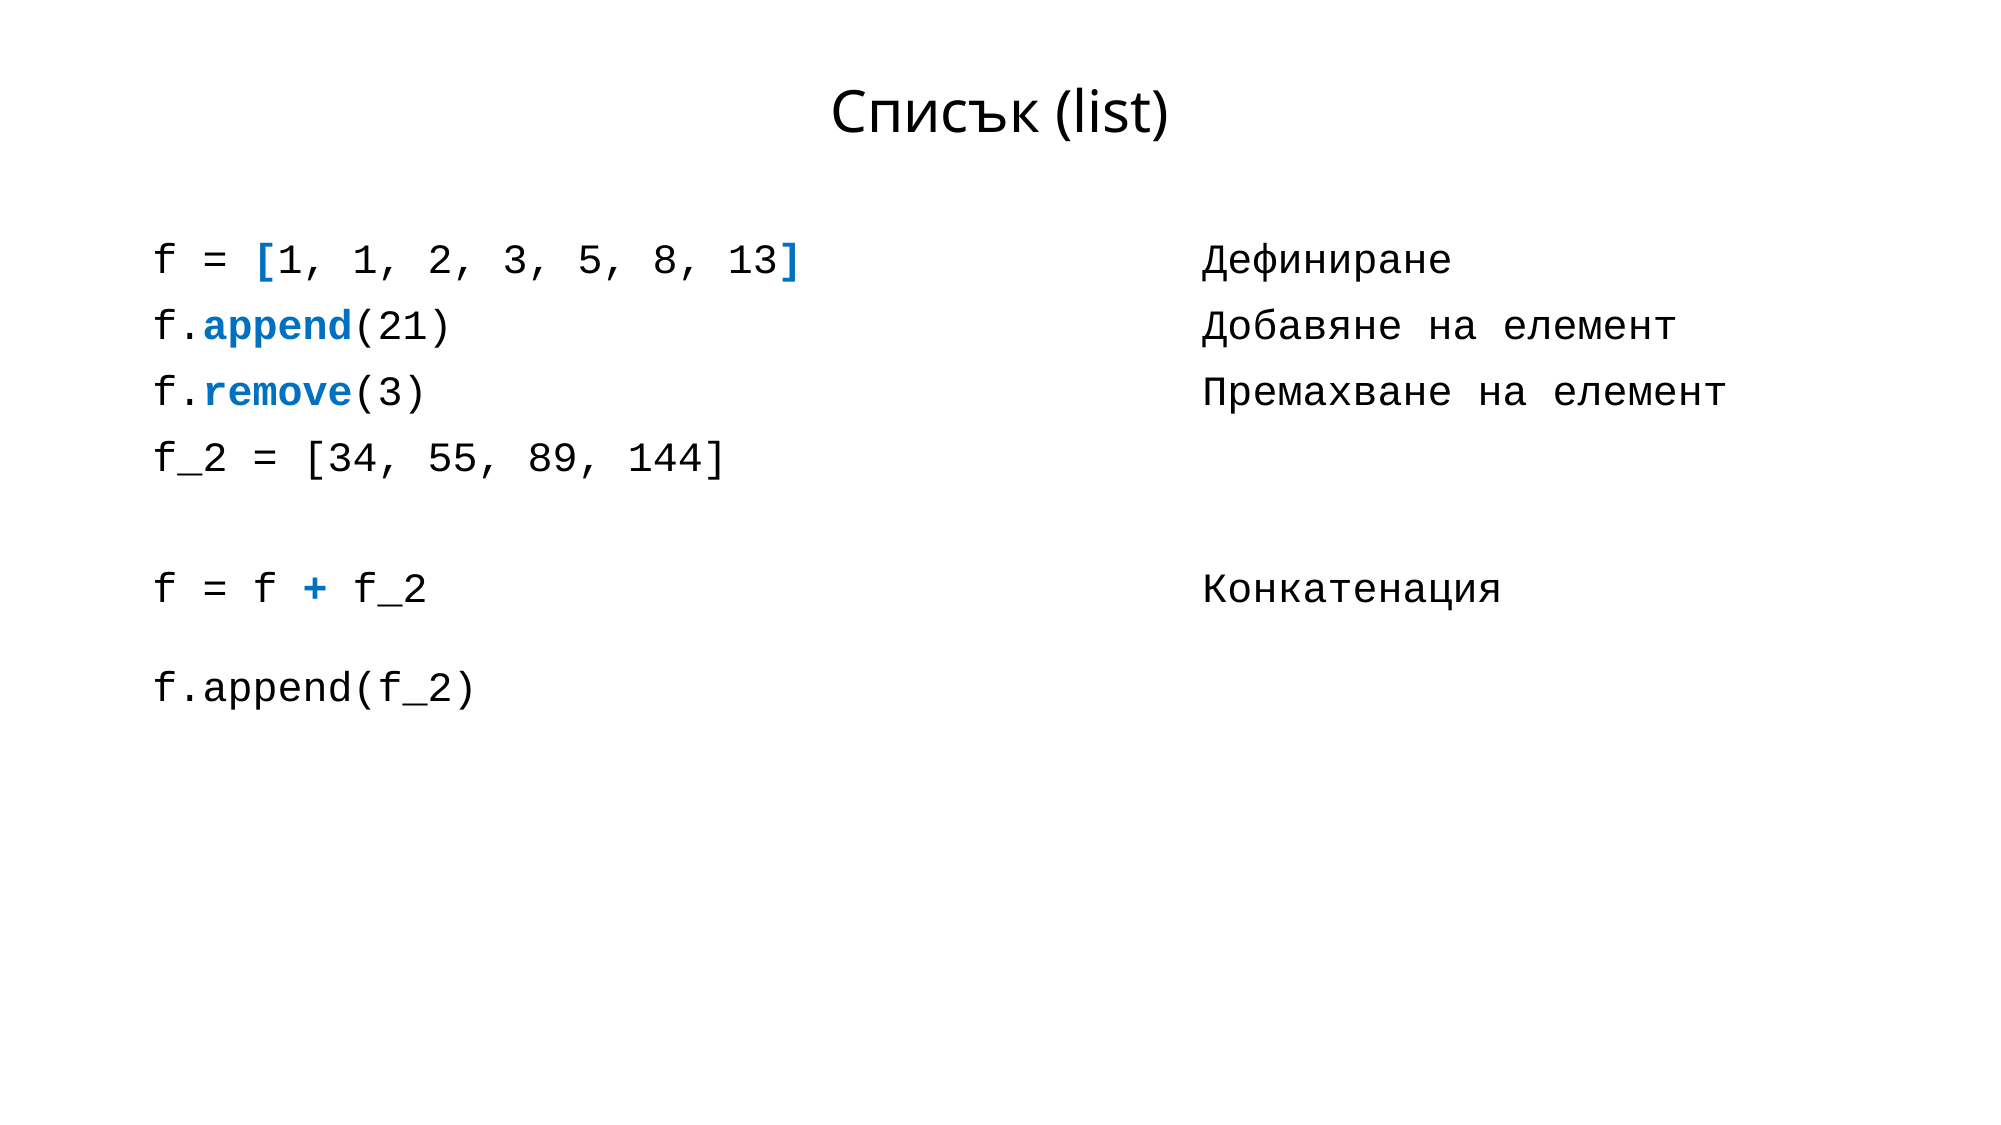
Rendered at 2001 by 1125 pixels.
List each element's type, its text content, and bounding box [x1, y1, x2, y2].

title Списък (list) [137, 28, 1863, 199]
text_box f.append(f_2) [137, 657, 1924, 1008]
list f = [1, 1, 2, 3, 5, 8, 13] Дефиниране f.append(21) Добавяне на елемент f.remove(3) Премахване на елемент f_2 = [34, 55, 89, 144] f = f + f_2 Конкатенация [137, 229, 1983, 1027]
